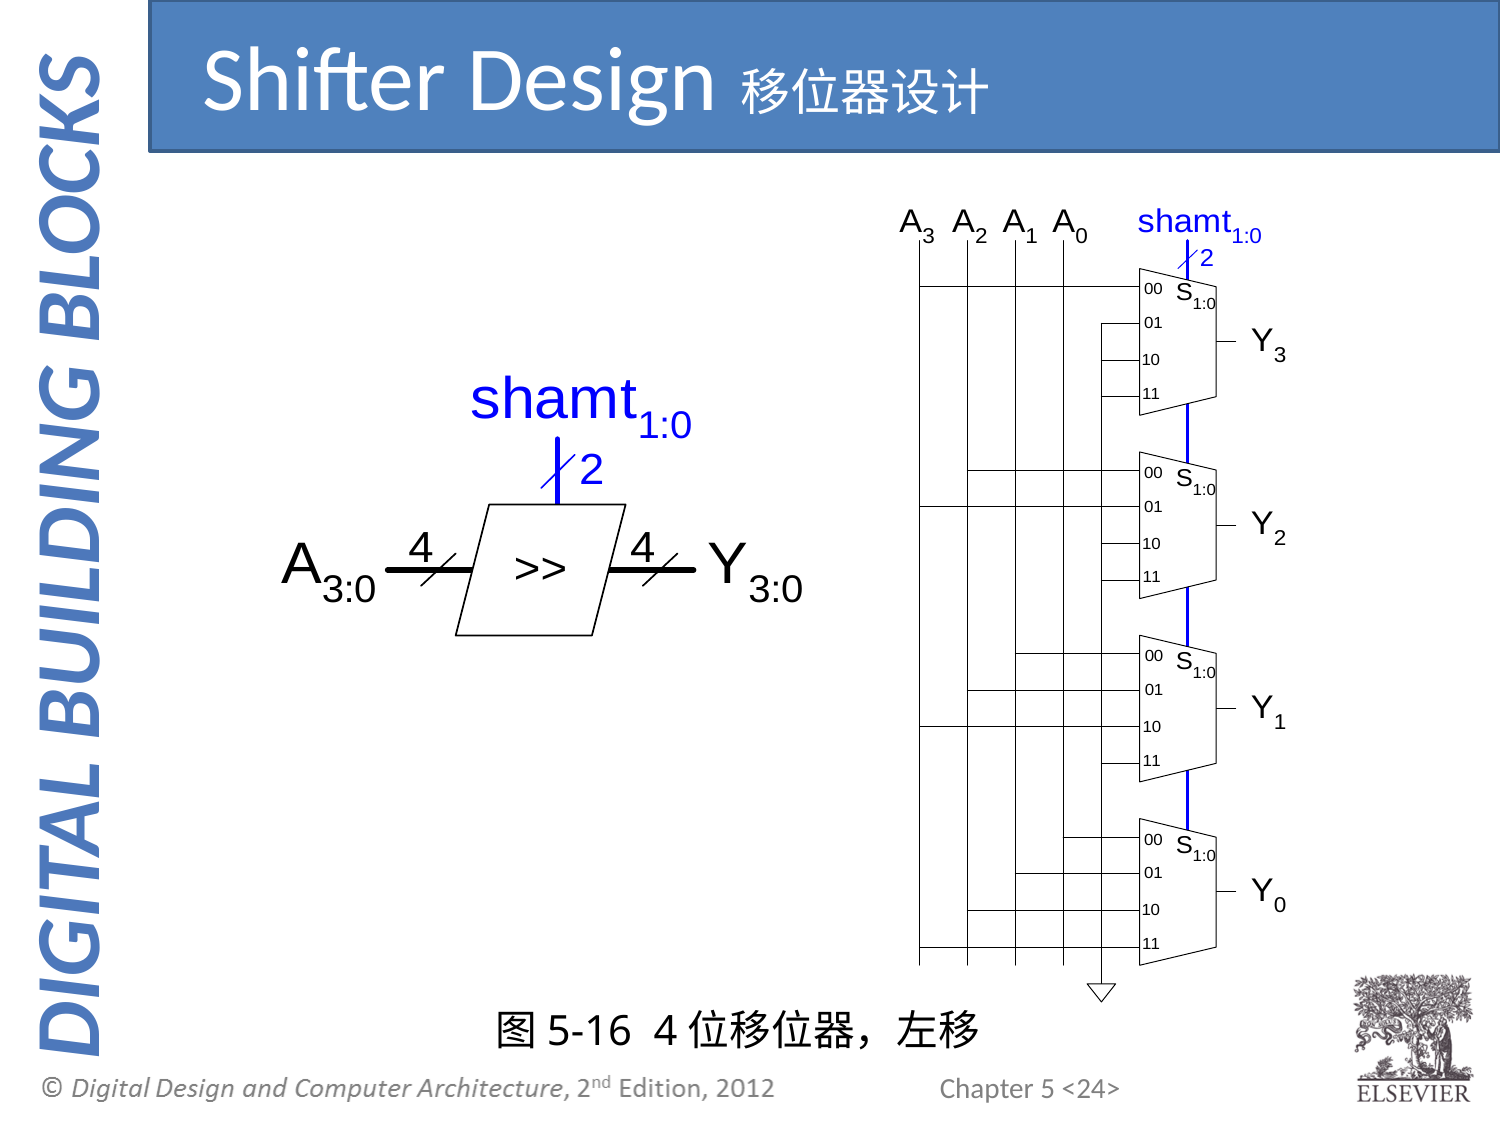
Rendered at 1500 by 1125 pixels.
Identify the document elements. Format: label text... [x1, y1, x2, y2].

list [874, 193, 1329, 1007]
picture [0, 0, 1500, 1125]
text_box 图5-16 4位移位器，左移 [480, 996, 996, 1061]
text_box [87, 174, 1413, 1025]
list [237, 349, 863, 645]
text_box Shifter Design移位器设计 [187, 11, 1488, 136]
